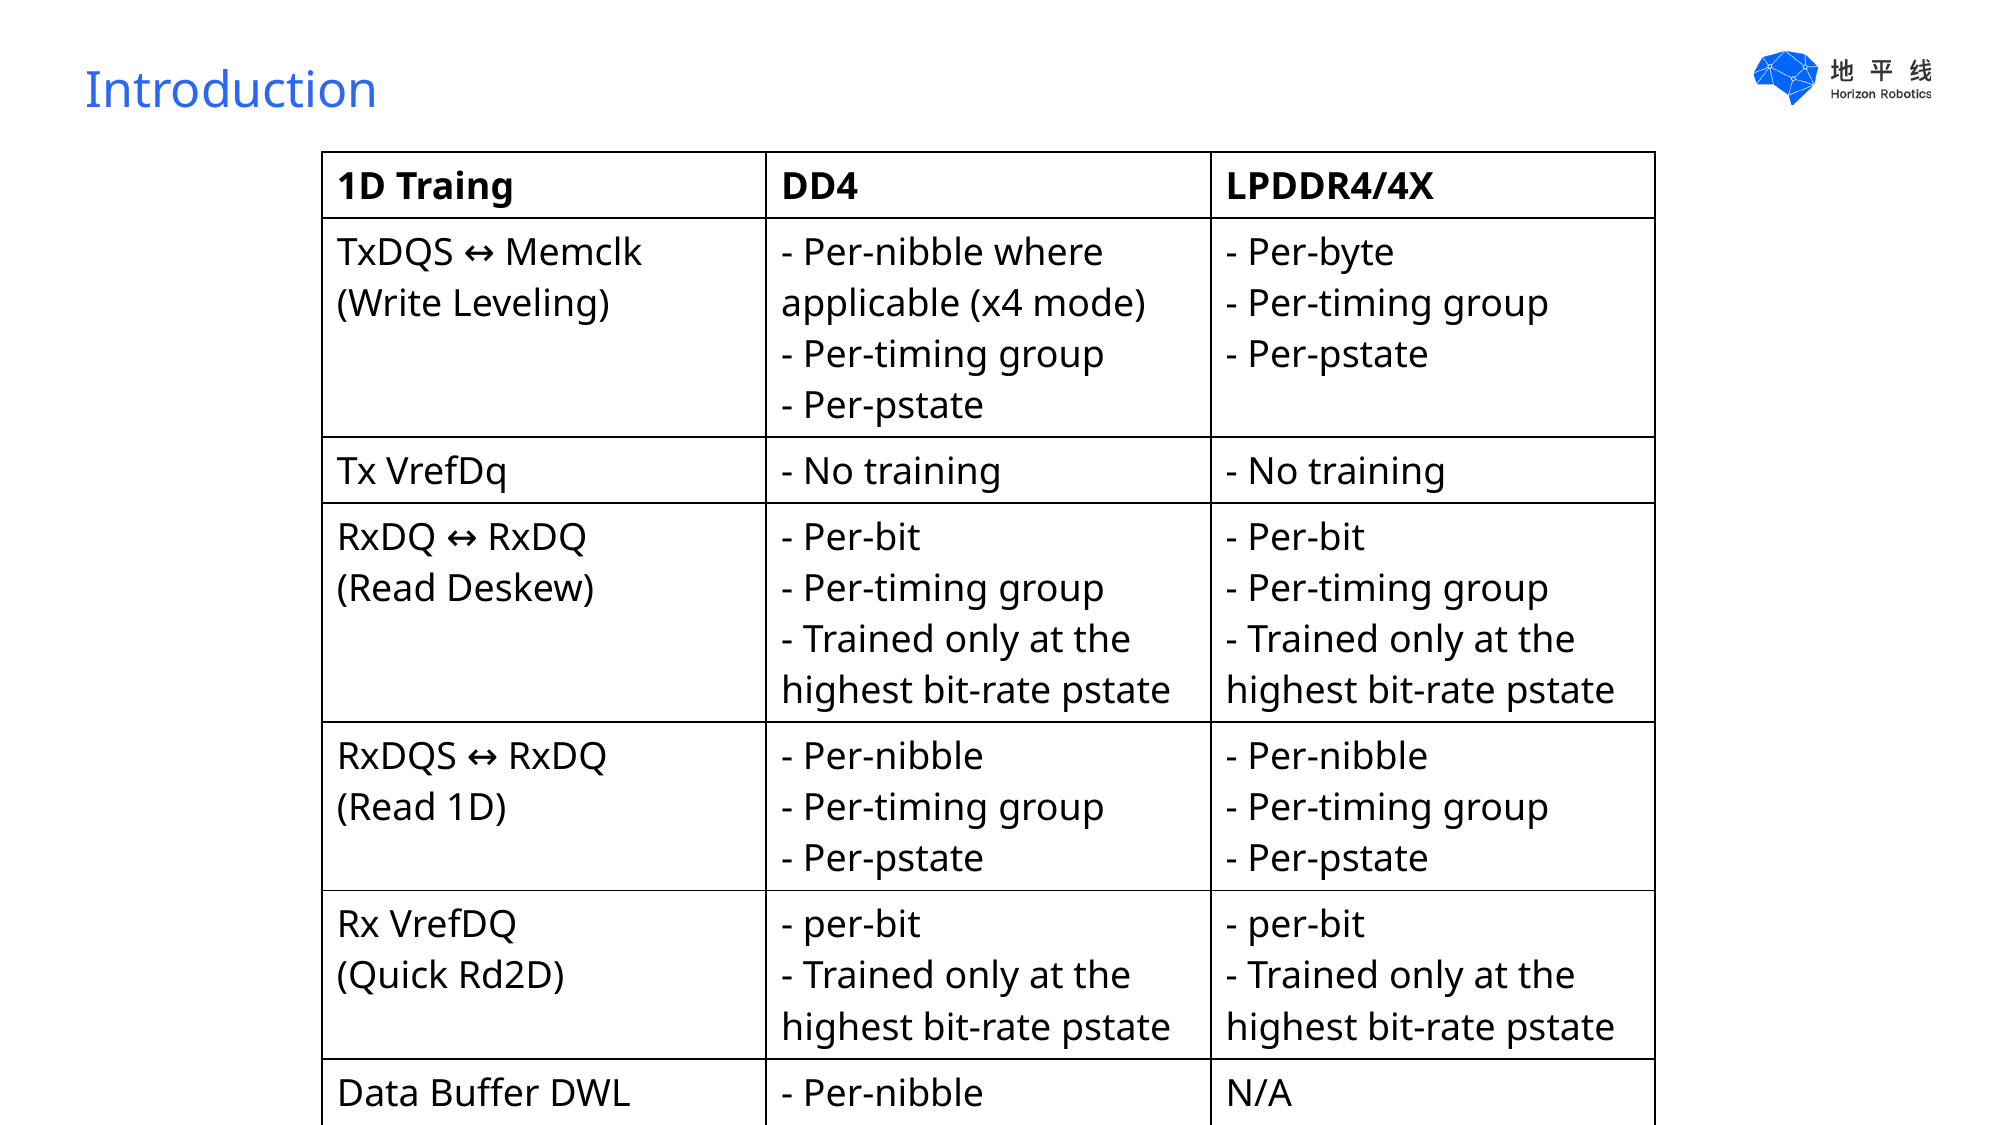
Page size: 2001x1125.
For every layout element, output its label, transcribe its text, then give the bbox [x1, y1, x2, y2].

table_cell RxDQS ↔ RxDQ (Read 1D) [323, 723, 765, 890]
table_cell - per-bit - Trained only at the highest bit-rate pstate [767, 891, 1210, 1058]
table_header DD4 [767, 153, 1210, 217]
table_cell Tx VrefDq [323, 438, 765, 502]
table_cell Rx VrefDQ (Quick Rd2D) [323, 891, 765, 1058]
table_header 1D Traing [323, 153, 765, 217]
table_header LPDDR4/4X [1212, 153, 1654, 217]
table_cell - Per-nibble - Per-timing group - Per-pstate [767, 723, 1210, 890]
table_cell - Per-nibble where applicable (x4 mode) - Per-timing group - Per-pstate [767, 219, 1210, 436]
table_cell - No training [1212, 438, 1654, 502]
table_cell TxDQS ↔ Memclk (Write Leveling) [323, 219, 765, 436]
table_cell - Per-byte - Per-timing group - Per-pstate [1212, 219, 1654, 436]
table_cell - per-bit - Trained only at the highest bit-rate pstate [1212, 891, 1654, 1058]
table_cell RxDQ ↔ RxDQ (Read Deskew) [323, 504, 765, 721]
table_cell - Per-bit - Per-timing group - Trained only at the highest bit-rate pstate [767, 504, 1210, 721]
table_cell - No training [767, 438, 1210, 502]
table_cell Data Buffer DWL [323, 1060, 765, 1125]
table_cell - Per-bit - Per-timing group - Trained only at the highest bit-rate pstate [1212, 504, 1654, 721]
table_cell - Per-nibble - Per-CS - Per-pstate [767, 1060, 1210, 1125]
title Introduction [70, 57, 1656, 119]
table_cell N/A [1212, 1060, 1654, 1125]
table_cell - Per-nibble - Per-timing group - Per-pstate [1212, 723, 1654, 890]
